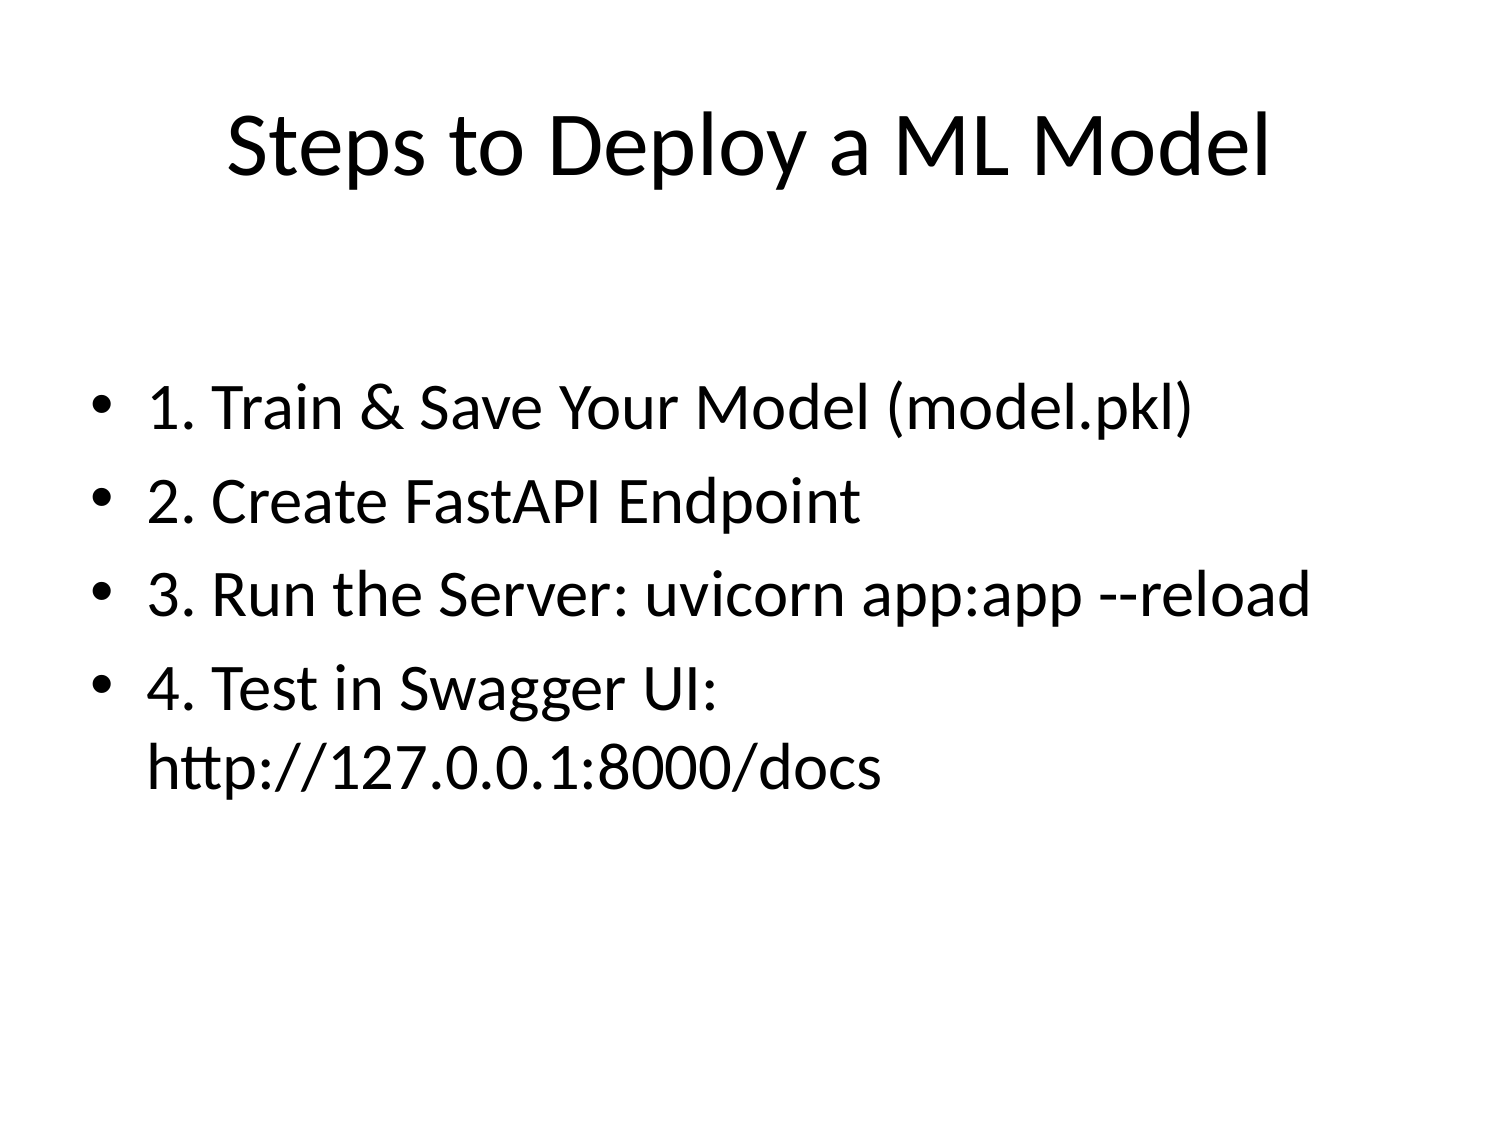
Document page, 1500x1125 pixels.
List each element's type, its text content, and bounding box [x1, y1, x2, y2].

list 1. Train & Save Your Model (model.pkl) 2. Create FastAPI Endpoint 3. Run the Server: uvicorn app:app --reload 4. Test in Swagger UI: http://127.0.0.1:8000/docs [75, 262, 1425, 1005]
title Steps to Deploy a ML Model [75, 45, 1425, 233]
